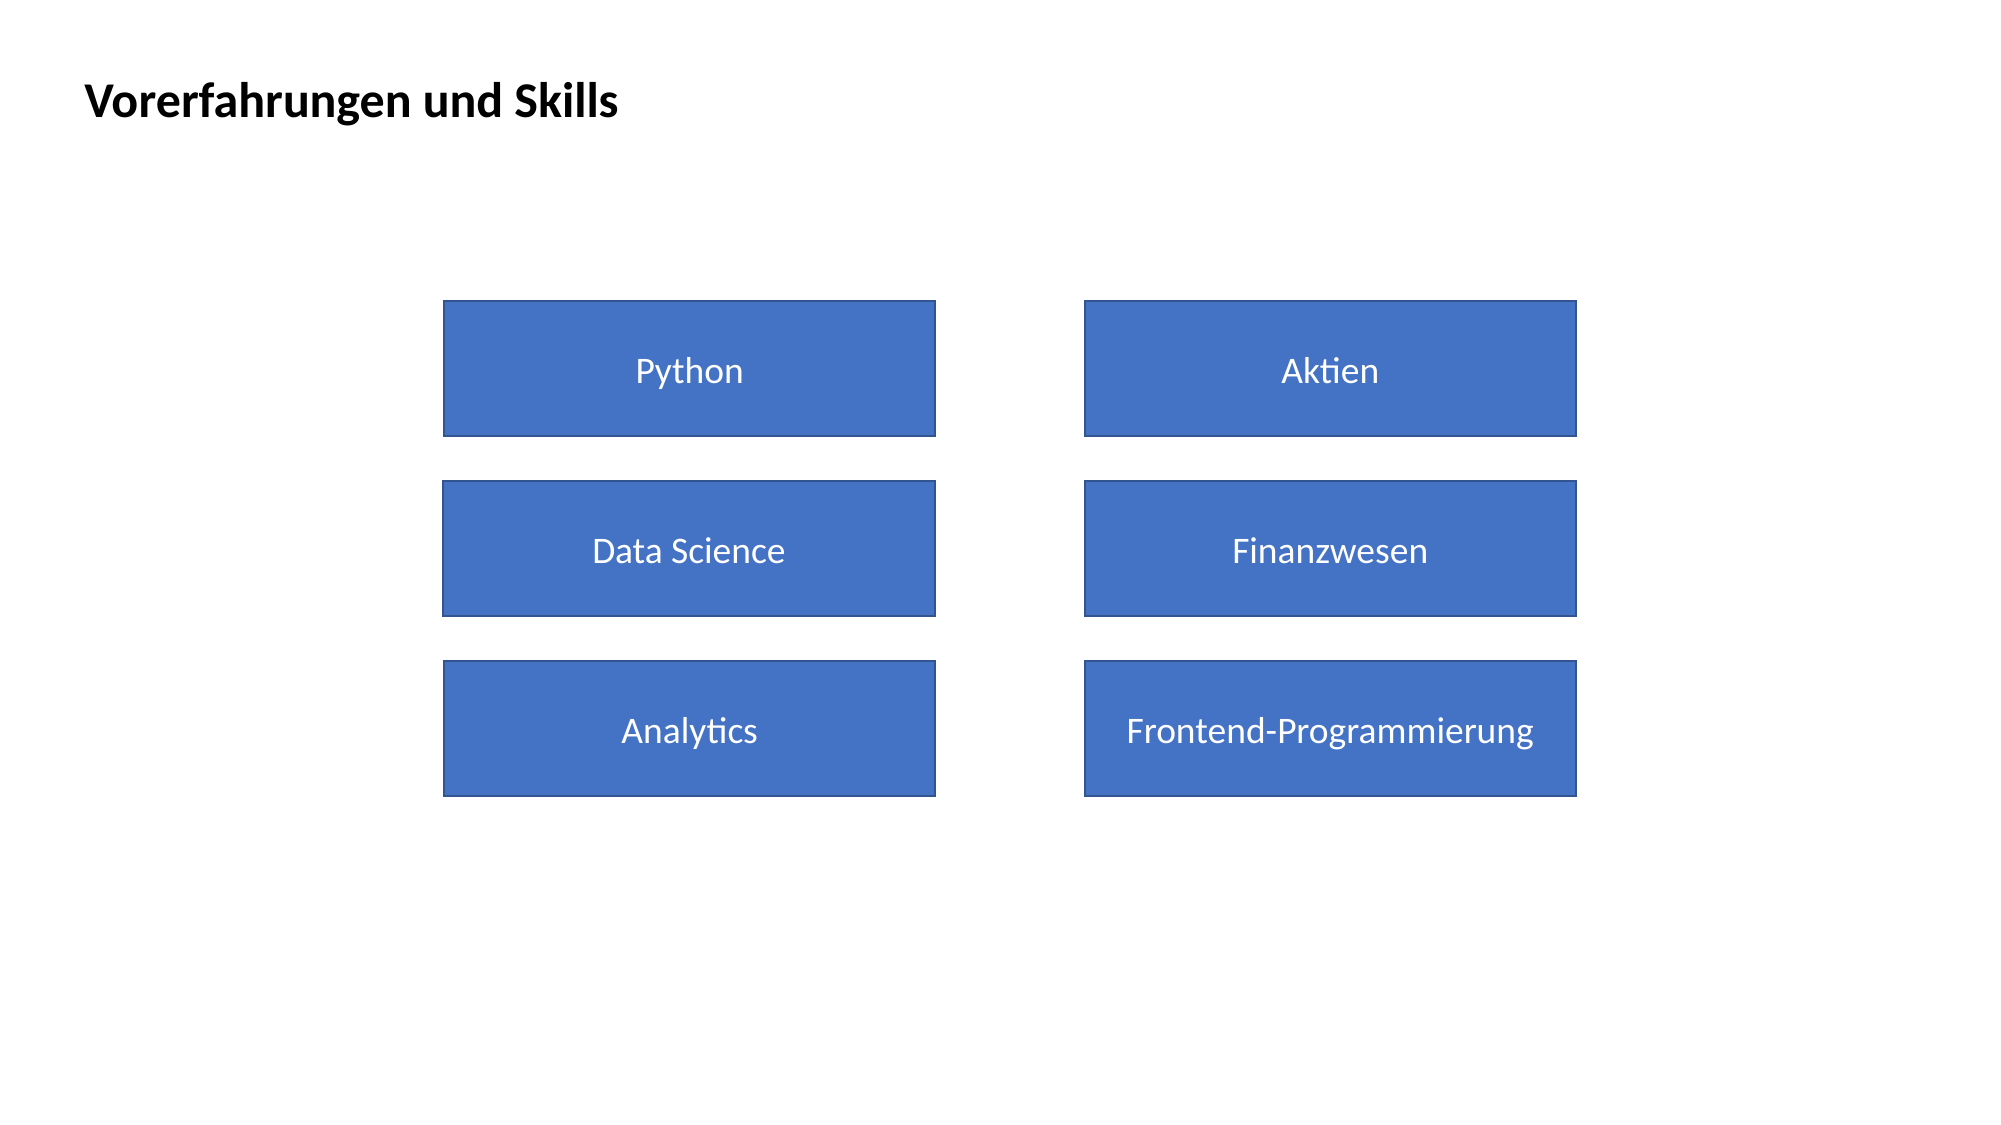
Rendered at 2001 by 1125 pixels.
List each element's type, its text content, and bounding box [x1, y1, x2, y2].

text_box Data Science [442, 480, 936, 617]
text_box Python [443, 300, 936, 437]
text_box Frontend-Programmierung [1084, 660, 1577, 797]
text_box Analytics [443, 660, 936, 797]
text_box Vorerfahrungen und Skills [69, 60, 896, 136]
text_box Finanzwesen [1084, 480, 1577, 617]
text_box Aktien [1084, 300, 1577, 437]
